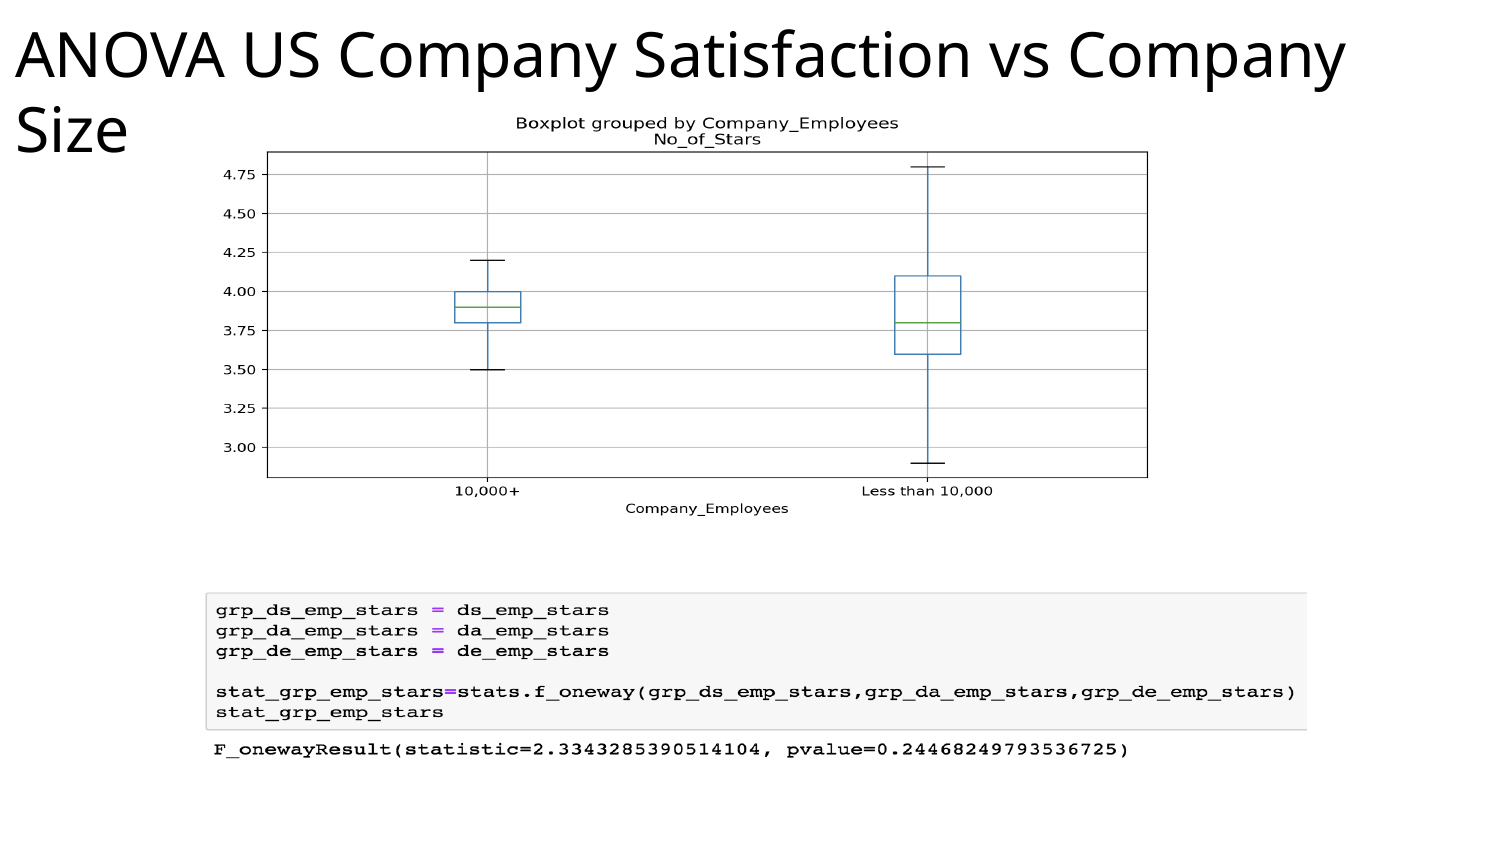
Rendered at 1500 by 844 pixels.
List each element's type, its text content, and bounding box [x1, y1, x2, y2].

picture [212, 117, 1179, 528]
title ANOVA US Company Satisfaction vs Company Size [0, 0, 1398, 94]
picture [193, 591, 1307, 766]
